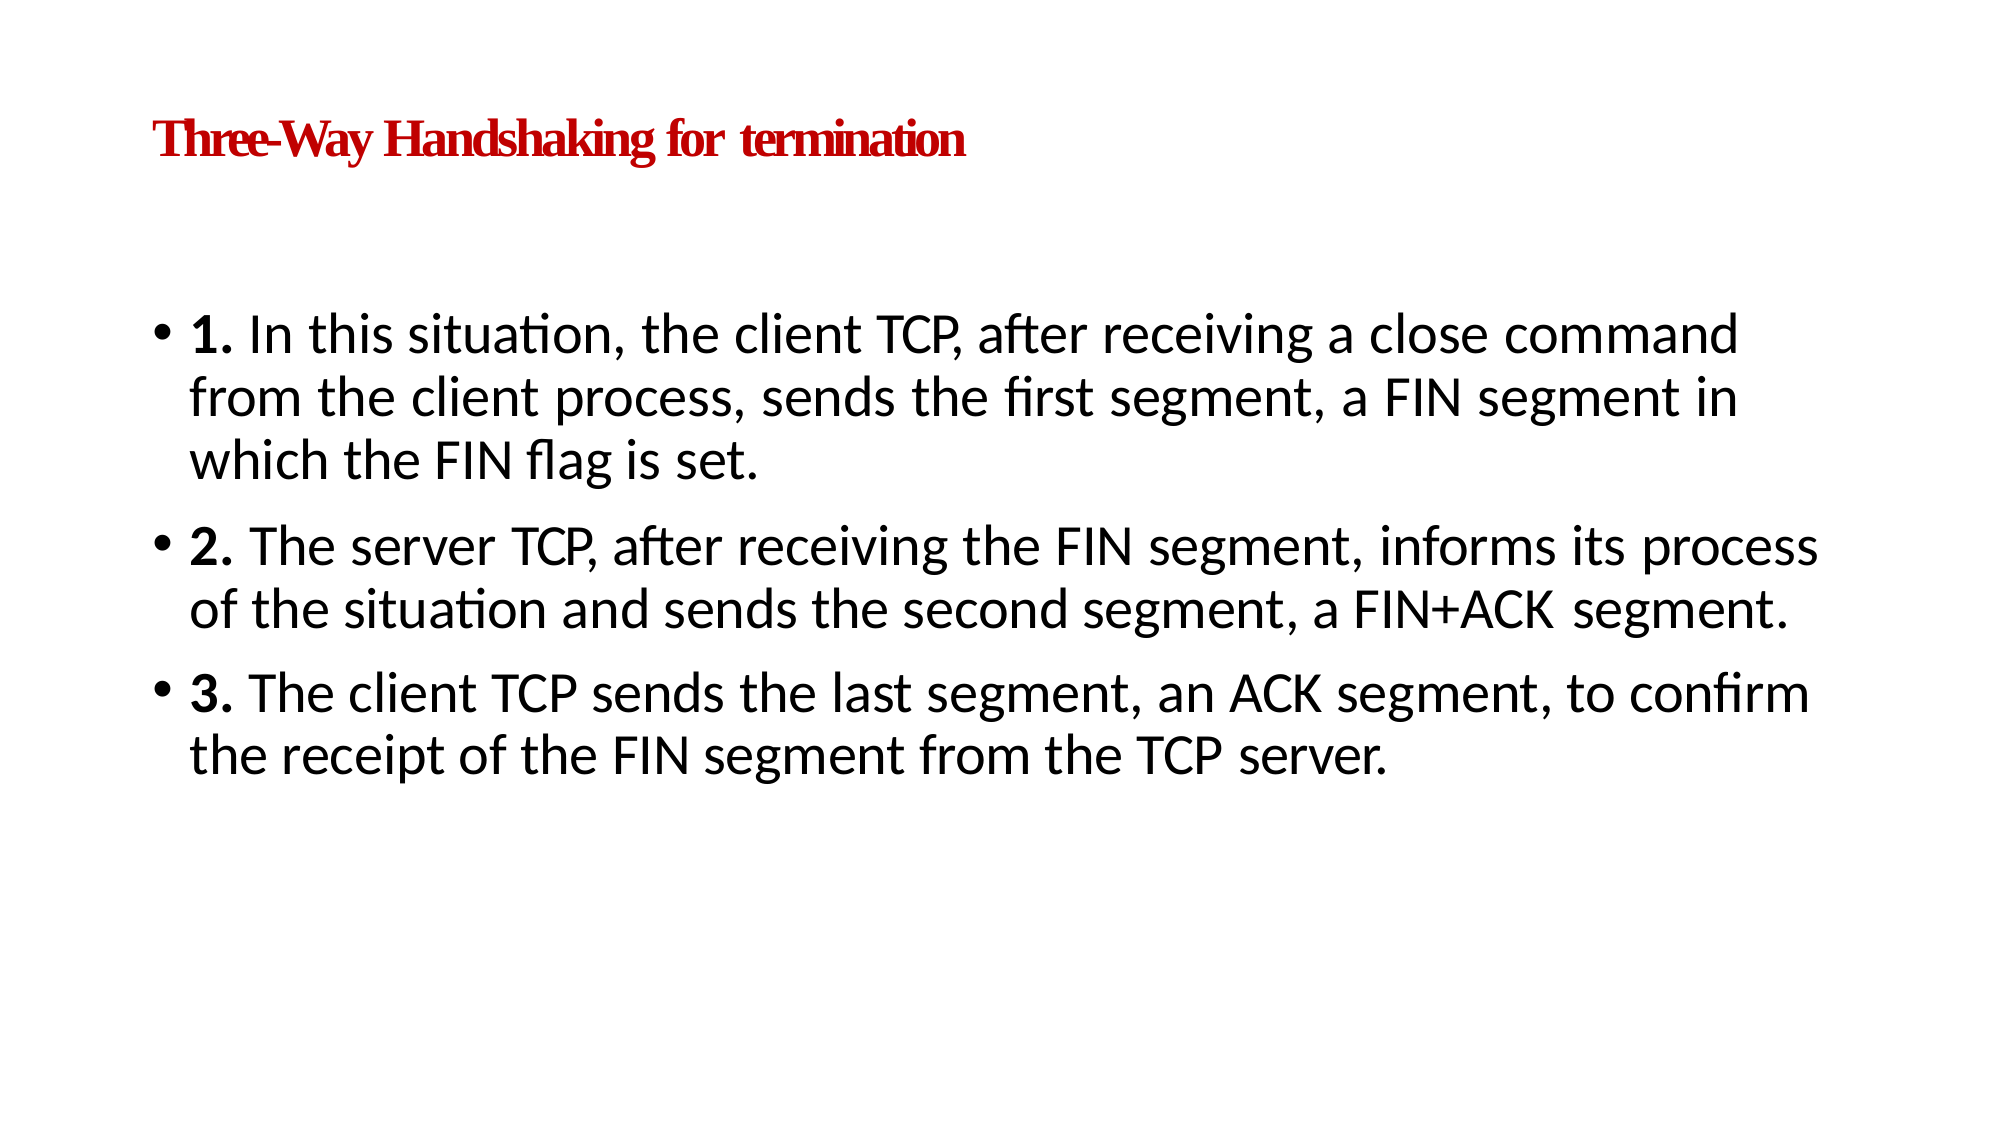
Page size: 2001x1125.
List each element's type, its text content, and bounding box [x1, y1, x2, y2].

text_box 1. In this situation, the client TCP, after receiving a close command from the client process, sends the first segment, a FIN segment in which the FIN flag is set. 2. The server TCP, after receiving the FIN segment, informs its process of the situation and sends the second segment, a FIN+ACK segment. 3. The client TCP sends the last segment, an ACK segment, to confirm the receipt of the FIN segment from the TCP server. [150, 294, 1834, 787]
title Three-Way Handshaking for termination [150, 100, 1631, 291]
